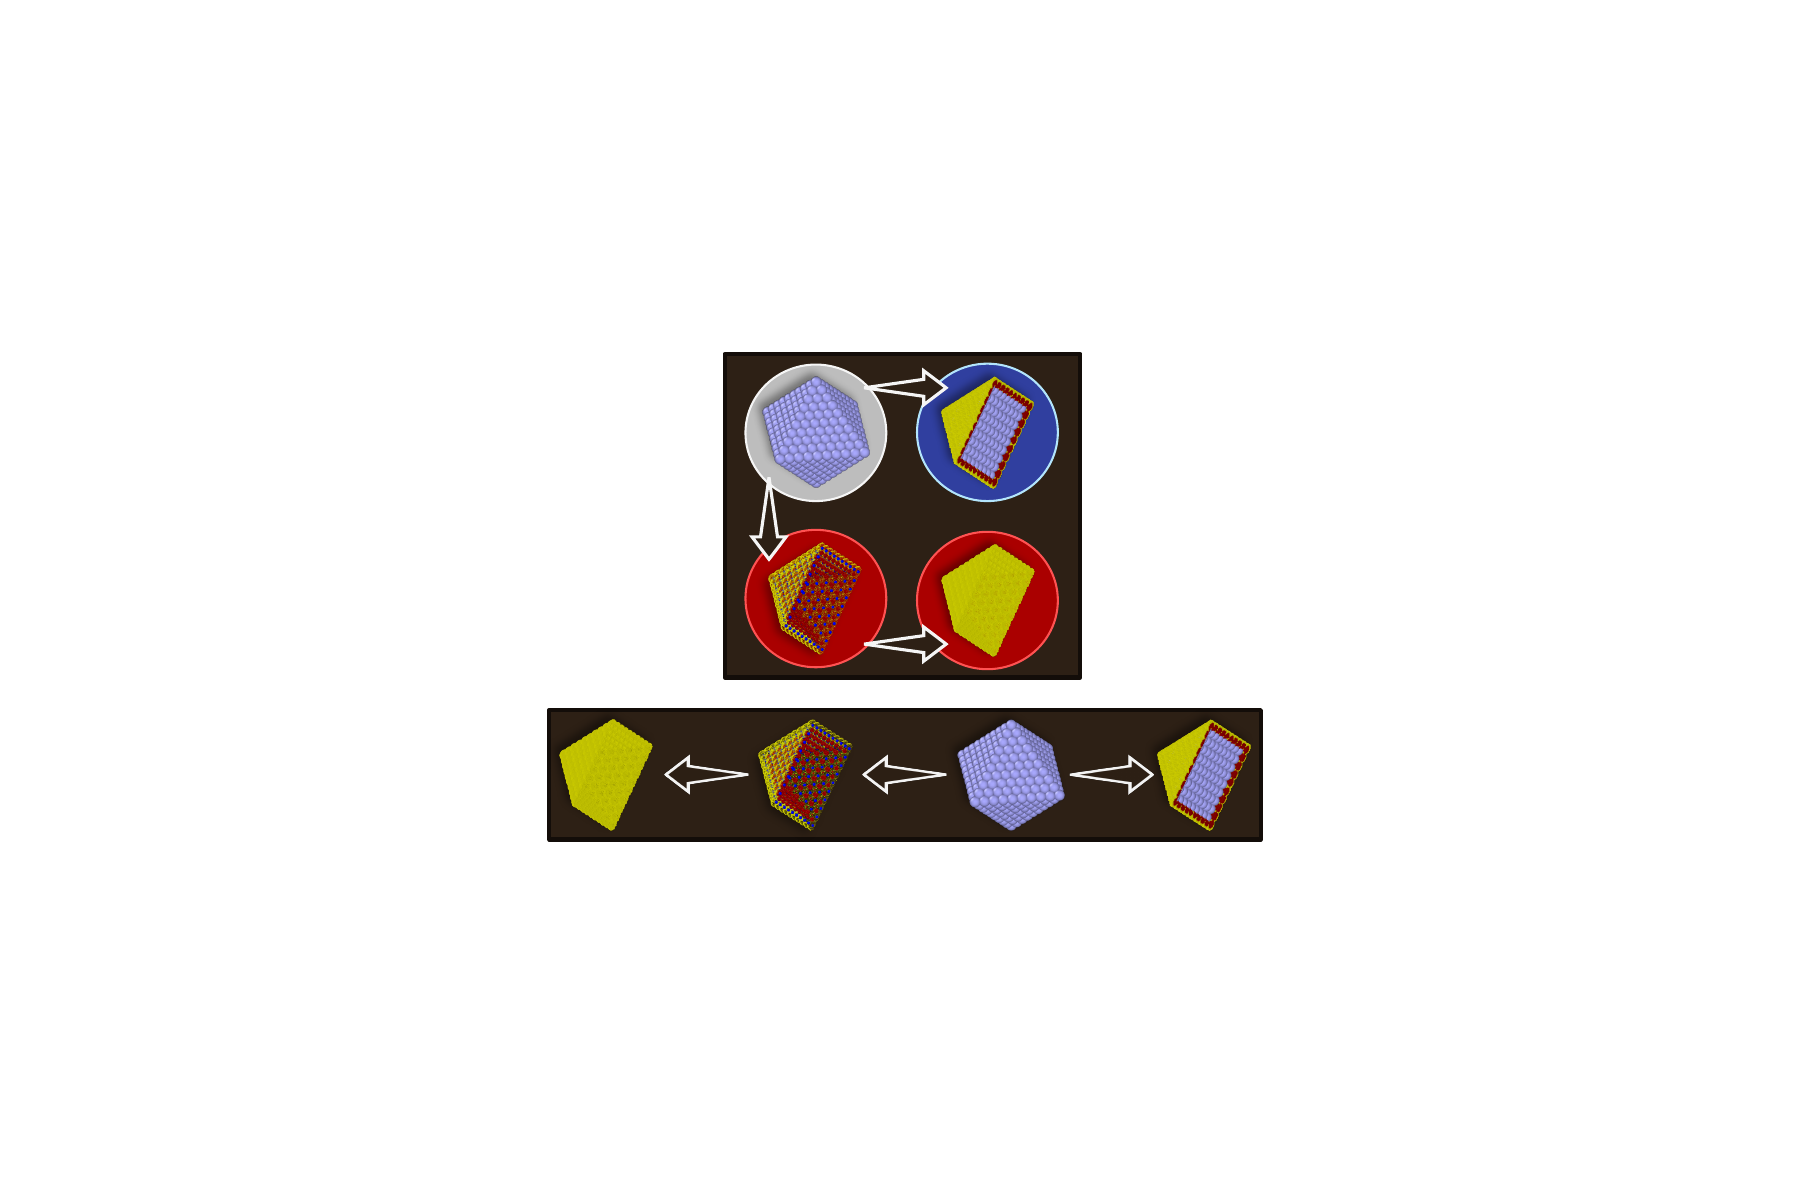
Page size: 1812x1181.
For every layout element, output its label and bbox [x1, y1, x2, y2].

text_box [724, 353, 1081, 678]
text_box [549, 709, 1262, 840]
